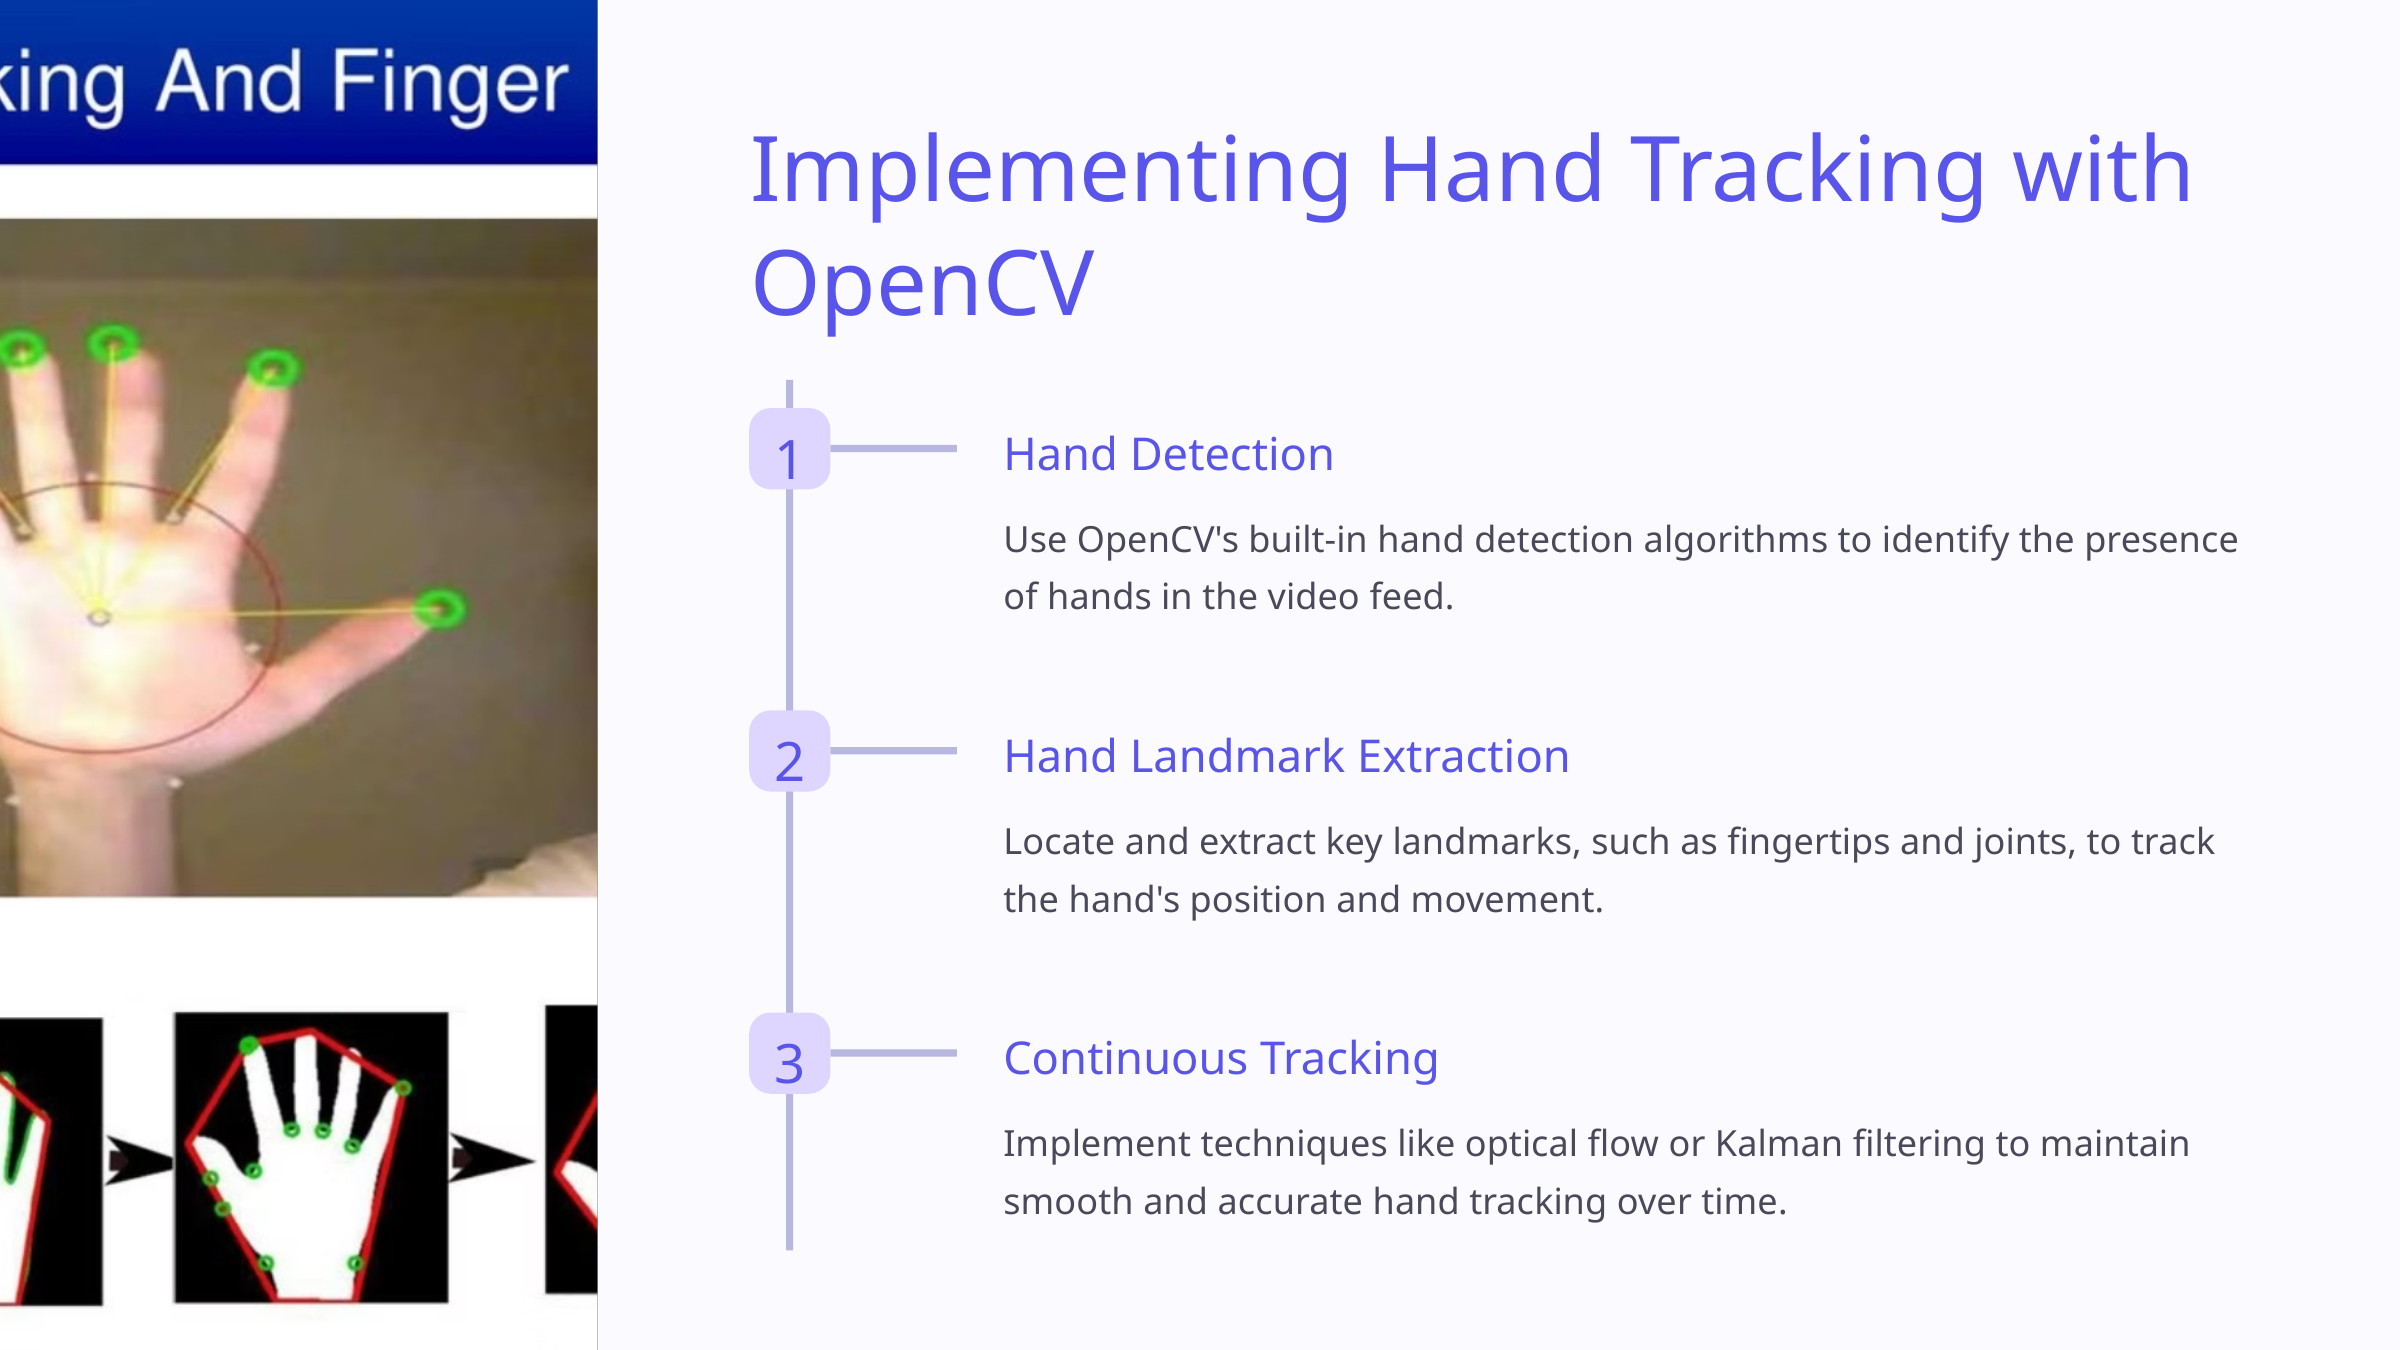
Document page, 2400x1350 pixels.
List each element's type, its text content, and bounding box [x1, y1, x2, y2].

text_box [749, 710, 831, 792]
text_box [749, 1012, 831, 1094]
text_box 3 [773, 1019, 807, 1087]
text_box Use OpenCV's built-in hand detection algorithms to identify the presence of hands in the video feed. [988, 494, 2265, 610]
text_box [831, 747, 957, 755]
text_box [749, 408, 831, 490]
text_box [831, 444, 957, 453]
text_box Continuous Tracking [988, 1020, 1477, 1077]
text_box Implementing Hand Tracking with OpenCV [735, 99, 2265, 326]
text_box Hand Detection [988, 415, 1441, 473]
text_box Locate and extract key landmarks, such as fingertips and joints, to track the hand's position and movement. [988, 796, 2265, 912]
text_box Hand Landmark Extraction [988, 718, 1626, 775]
text_box [599, 0, 2400, 1350]
text_box 1 [777, 414, 802, 483]
text_box Implement techniques like optical flow or Kalman filtering to maintain smooth and accurate hand tracking over time. [988, 1098, 2265, 1215]
text_box [786, 379, 794, 408]
text_box [786, 792, 794, 1012]
text_box [831, 1049, 957, 1057]
picture [0, 0, 599, 1350]
text_box [786, 1094, 794, 1251]
text_box [786, 490, 794, 710]
text_box 2 [773, 716, 807, 785]
